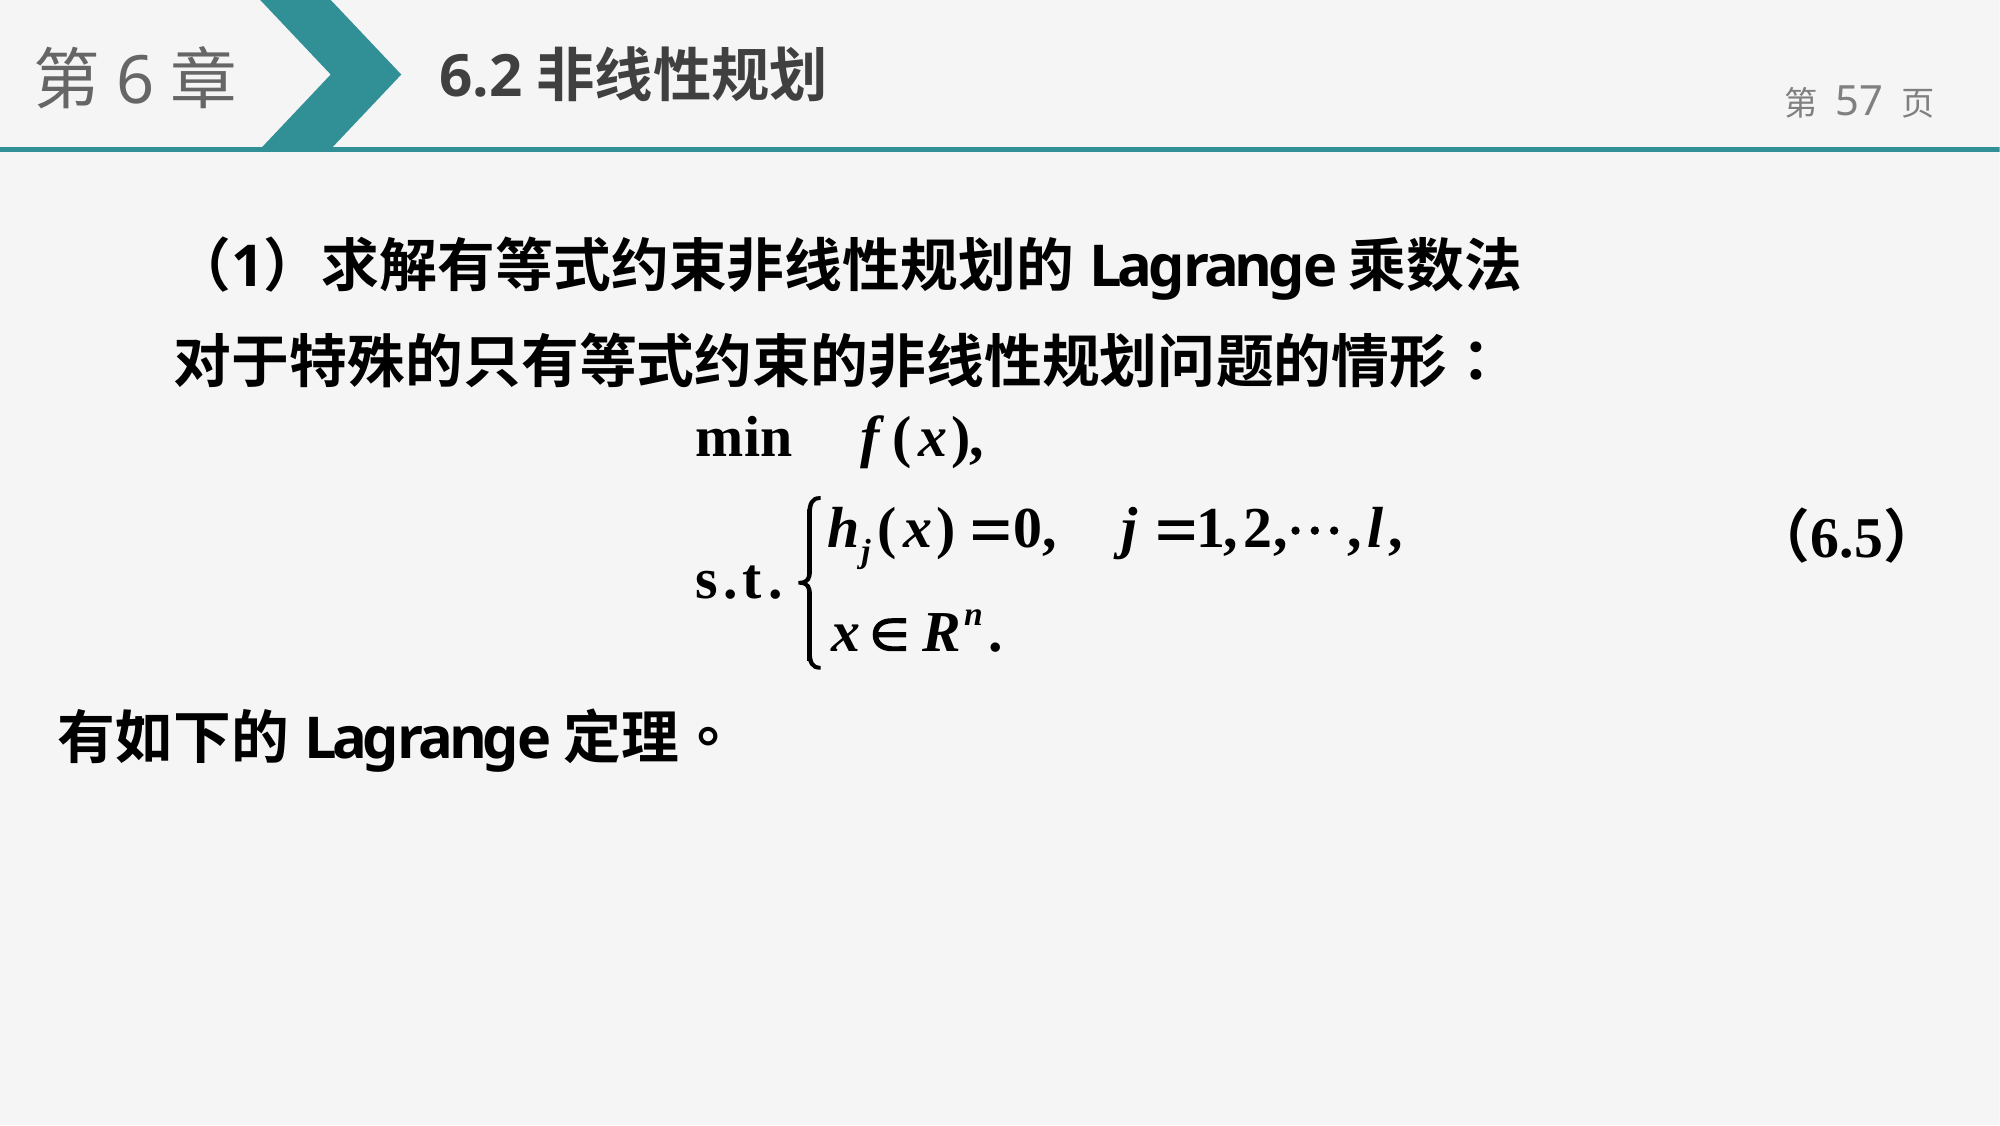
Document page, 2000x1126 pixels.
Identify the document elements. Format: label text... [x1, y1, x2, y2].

text_box 第6章 [19, 29, 253, 125]
text_box [258, 0, 403, 148]
text_box 6.2非线性规划 [424, 31, 1366, 116]
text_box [57, 217, 1937, 861]
